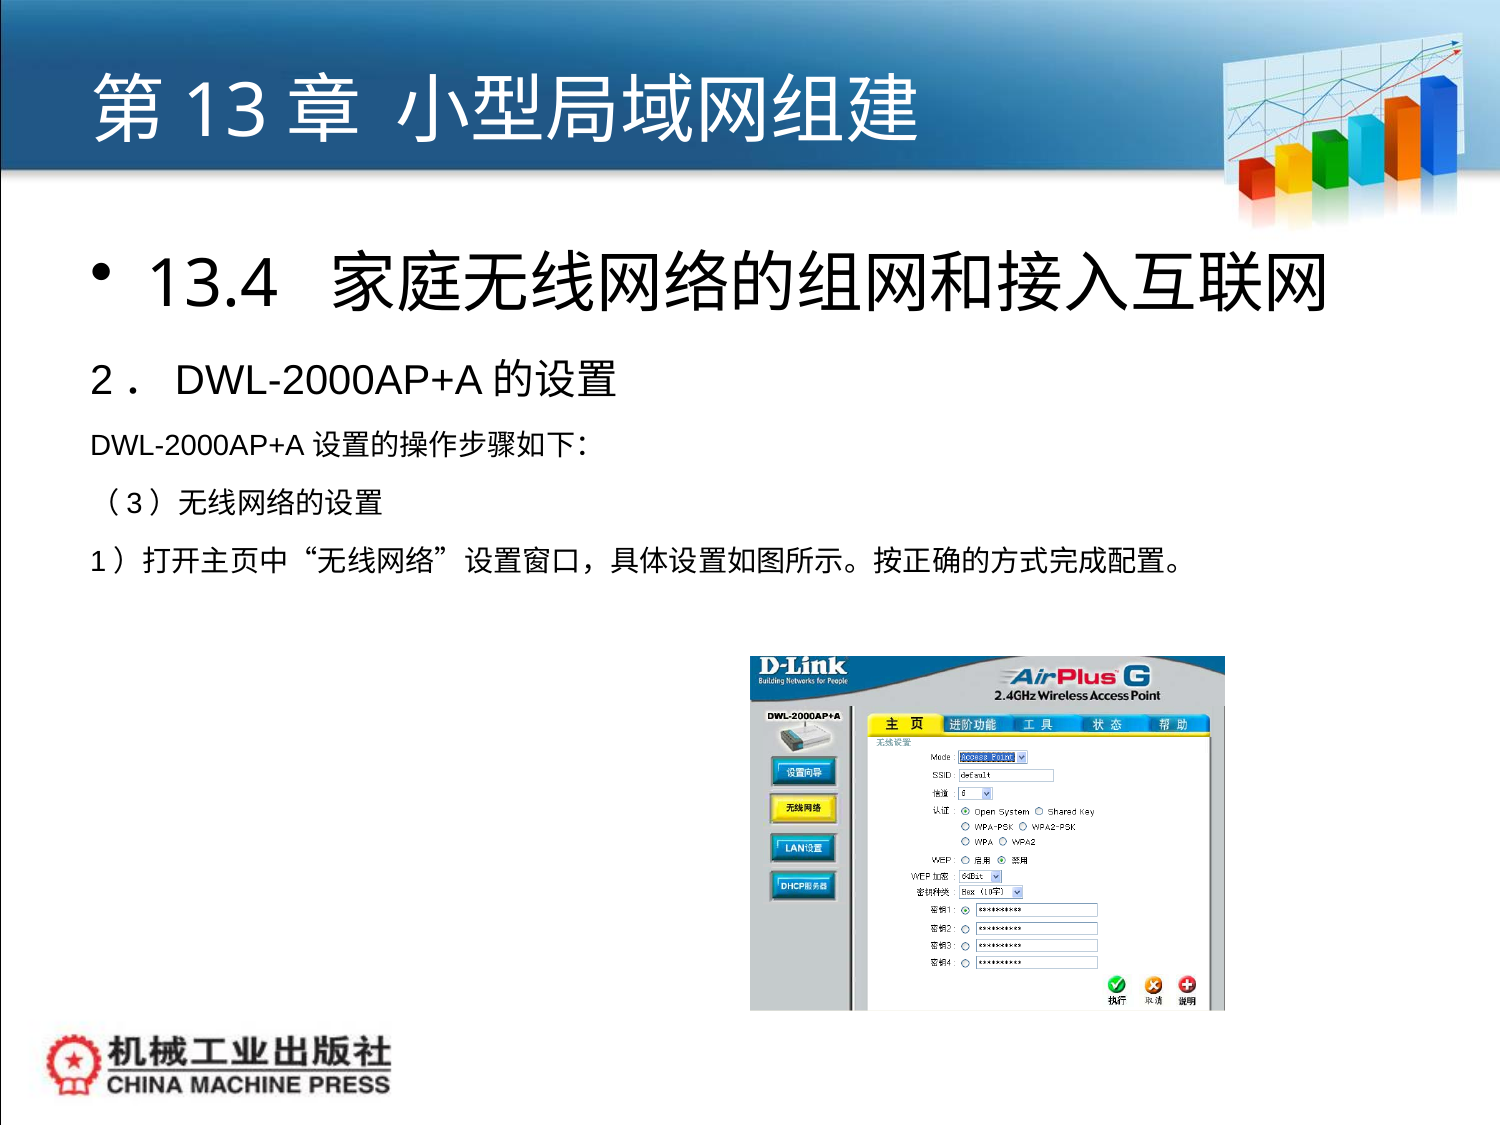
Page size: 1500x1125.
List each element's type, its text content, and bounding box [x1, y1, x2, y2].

list 13.4 家庭无线网络的组网和接入互联网 2．DWL-2000AP+A的设置 DWL-2000AP+A设置的操作步骤如下： （3）无线网络的设置 1）打开主页中“无线网络”设置窗口，具体设置如图所示。按正确的方式完成配置。 [75, 231, 1436, 977]
title 第13章 小型局域网组建 [75, 42, 1425, 171]
picture [0, 0, 1500, 1125]
